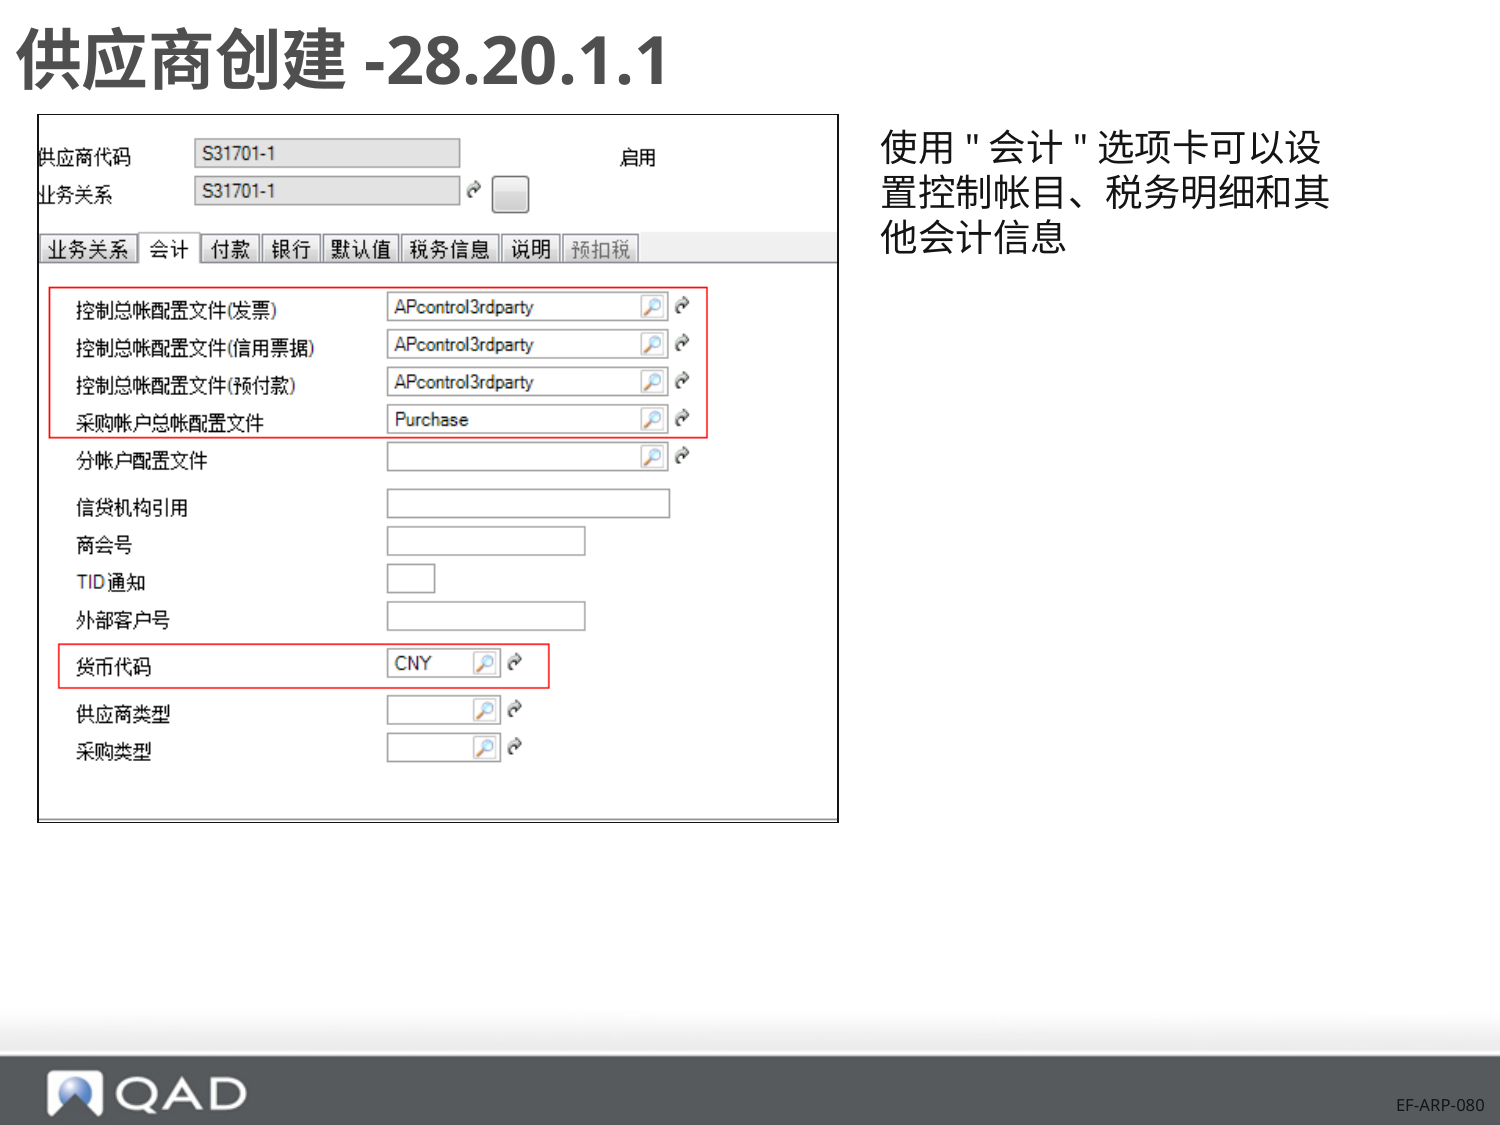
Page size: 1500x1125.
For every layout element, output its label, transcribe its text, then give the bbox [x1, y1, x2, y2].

picture [38, 115, 838, 822]
title 供应商创建-28.20.1.1 [0, 0, 1350, 117]
picture [0, 987, 1500, 1125]
text_box 使用"会计"选项卡可以设置控制帐目、税务明细和其他会计信息 [865, 116, 1360, 267]
footer EF-ARP-080 [1350, 1088, 1500, 1125]
